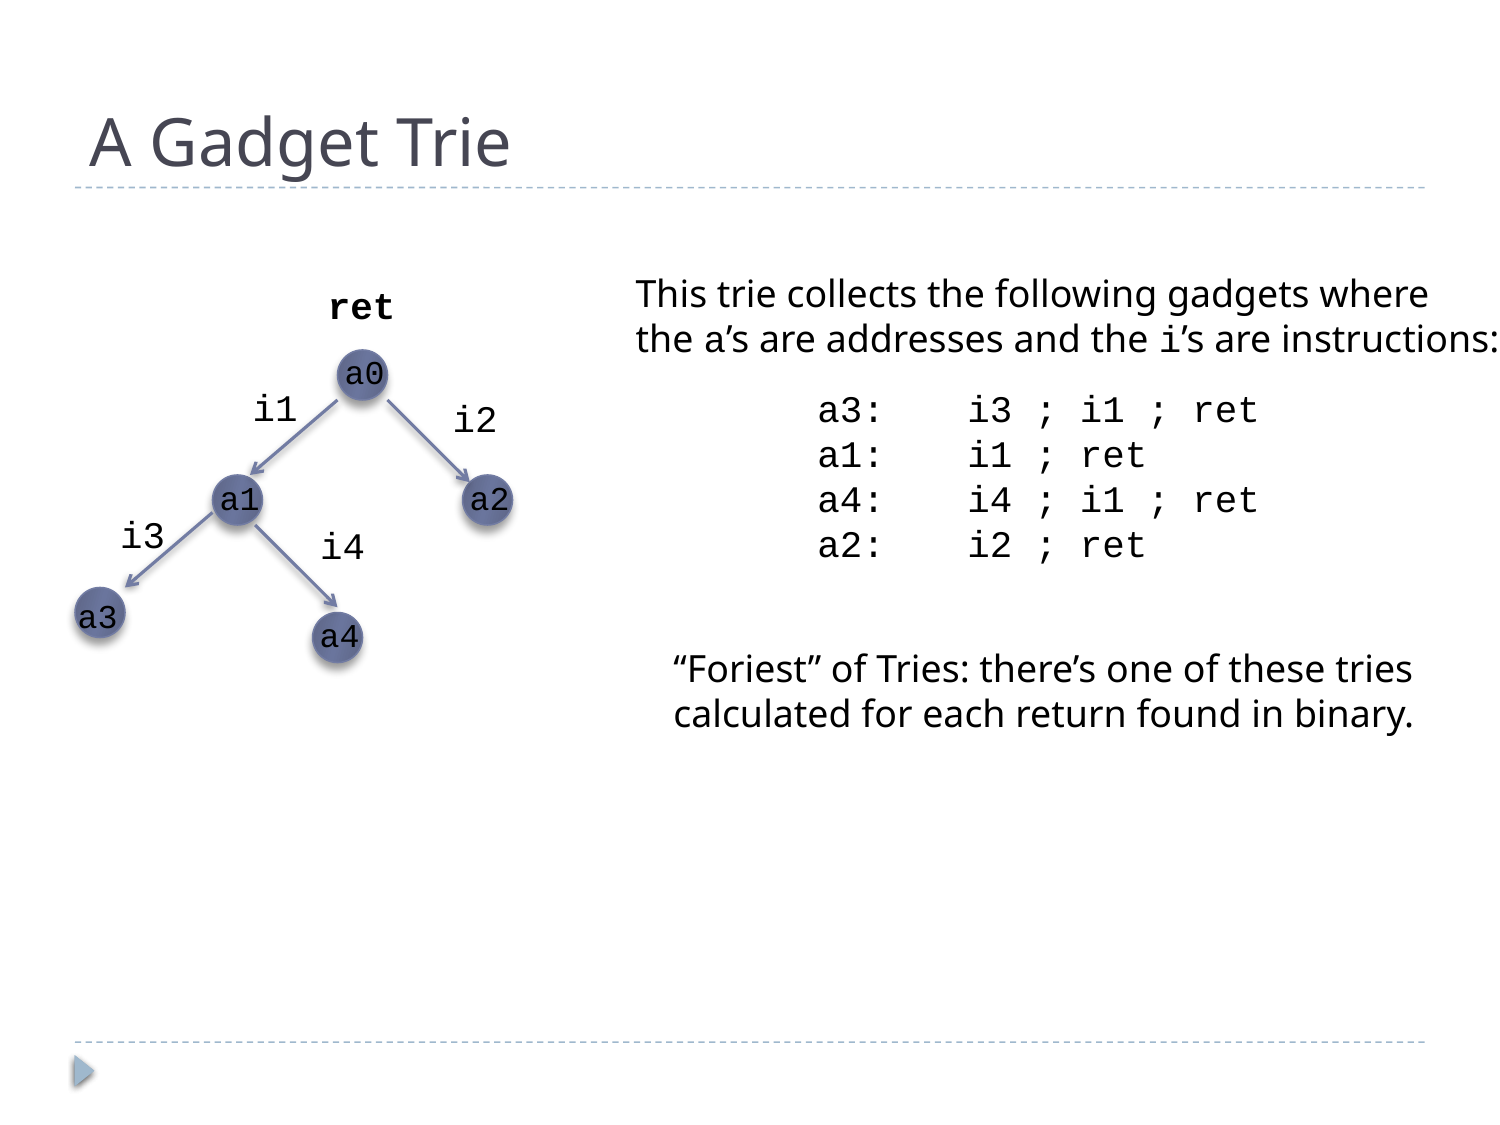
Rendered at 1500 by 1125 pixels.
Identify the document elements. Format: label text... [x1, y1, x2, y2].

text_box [249, 399, 338, 476]
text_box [387, 399, 470, 483]
text_box This trie collects the following gadgets where the a’s are addresses and the i’s are instructions: [620, 262, 1500, 368]
text_box a3 [62, 587, 133, 643]
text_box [254, 524, 338, 608]
text_box a0 [329, 344, 400, 400]
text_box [124, 512, 213, 588]
text_box ret [313, 274, 411, 335]
text_box a3: i3 ; i1 ; ret a1: i1 ; ret a4: i4 ; i1 ; ret a2: i2 ; ret [802, 378, 1275, 573]
text_box i3 [105, 503, 181, 564]
text_box a4 [304, 606, 375, 662]
text_box a2 [454, 469, 525, 525]
text_box i2 [437, 387, 513, 448]
title A Gadget Trie [75, 37, 1425, 188]
text_box “Foriest” of Tries: there’s one of these tries calculated for each return found in binary. [658, 637, 1430, 743]
text_box i1 [237, 376, 313, 437]
text_box a1 [204, 469, 275, 525]
text_box i4 [305, 514, 380, 575]
